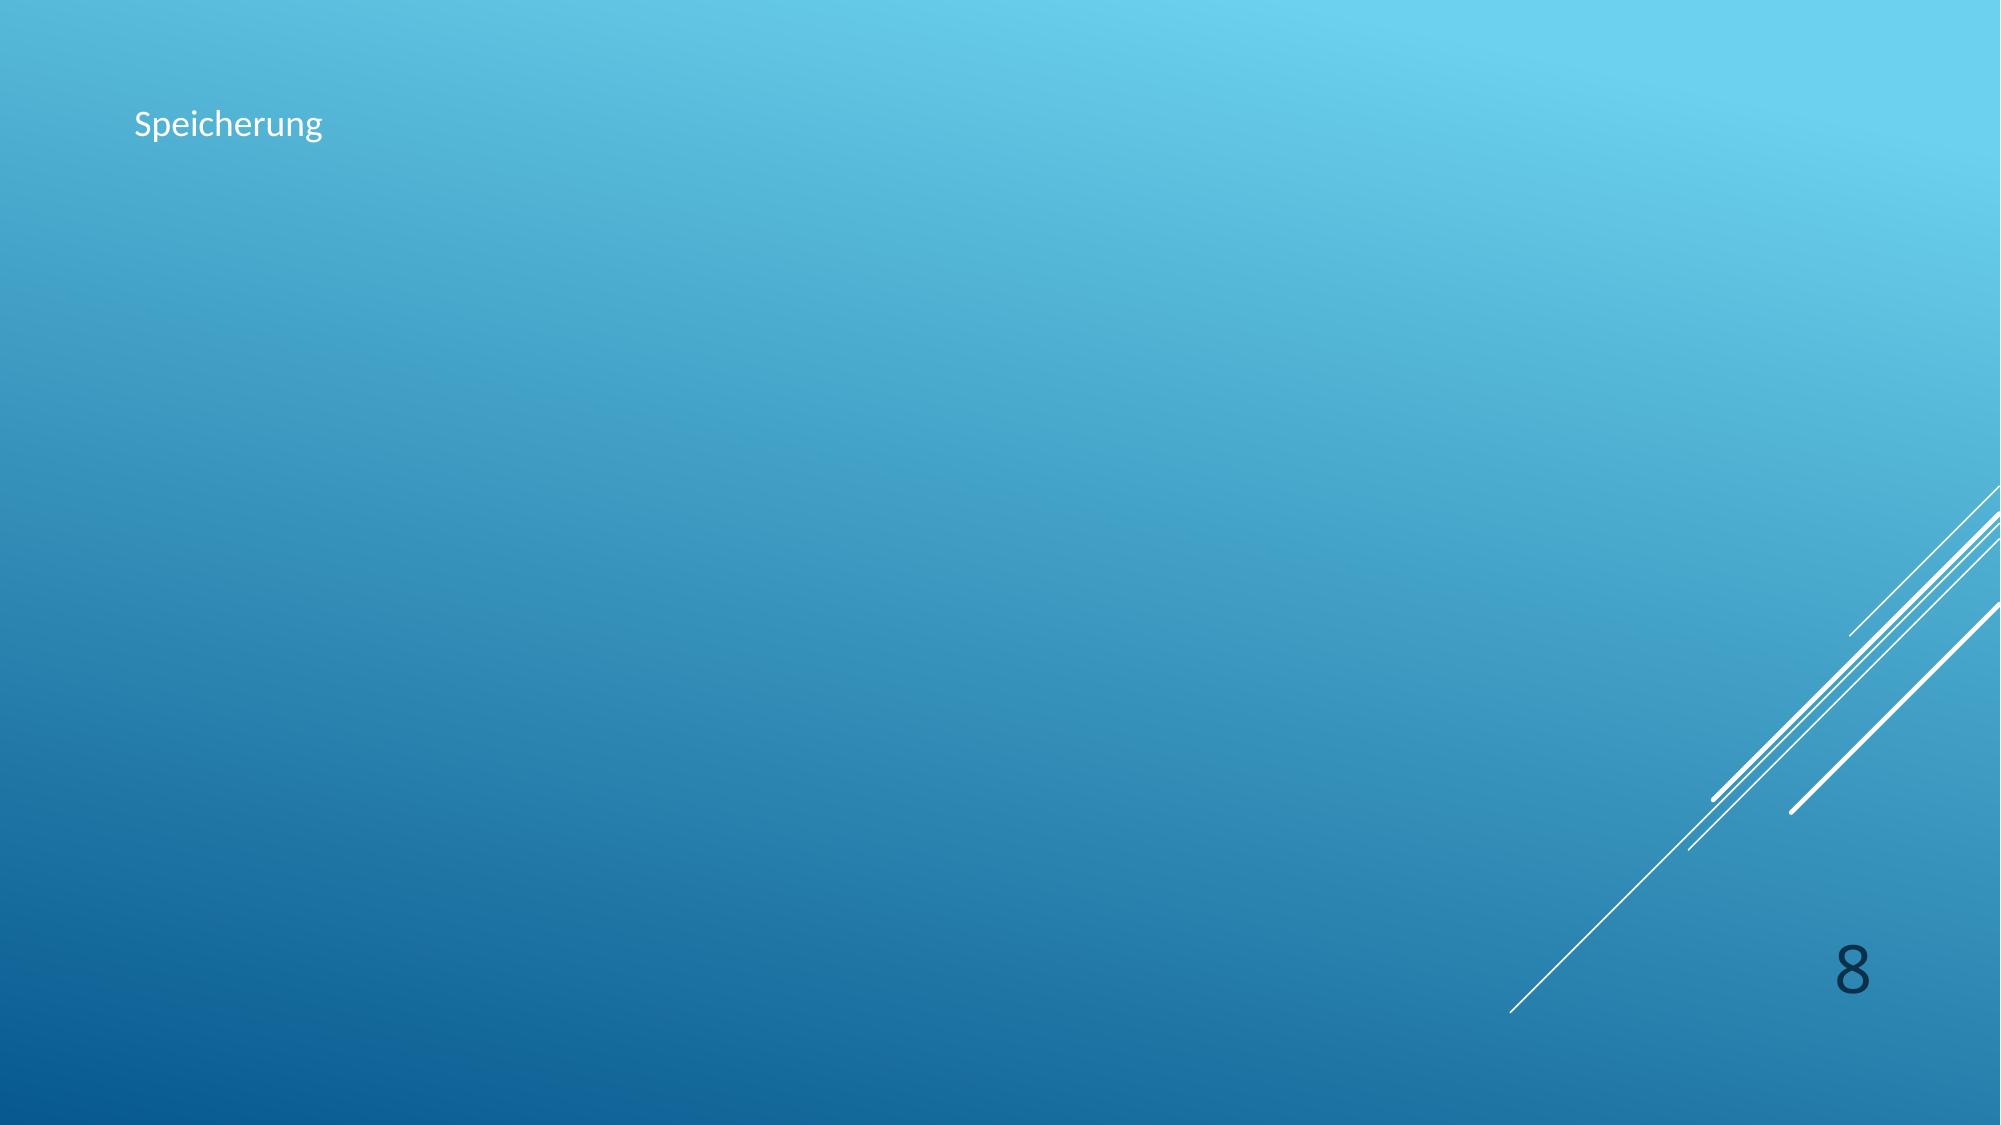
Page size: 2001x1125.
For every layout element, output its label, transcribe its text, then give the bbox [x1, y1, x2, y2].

slide_number 8 [1700, 915, 1888, 1025]
text_box Speicherung [119, 88, 1122, 152]
